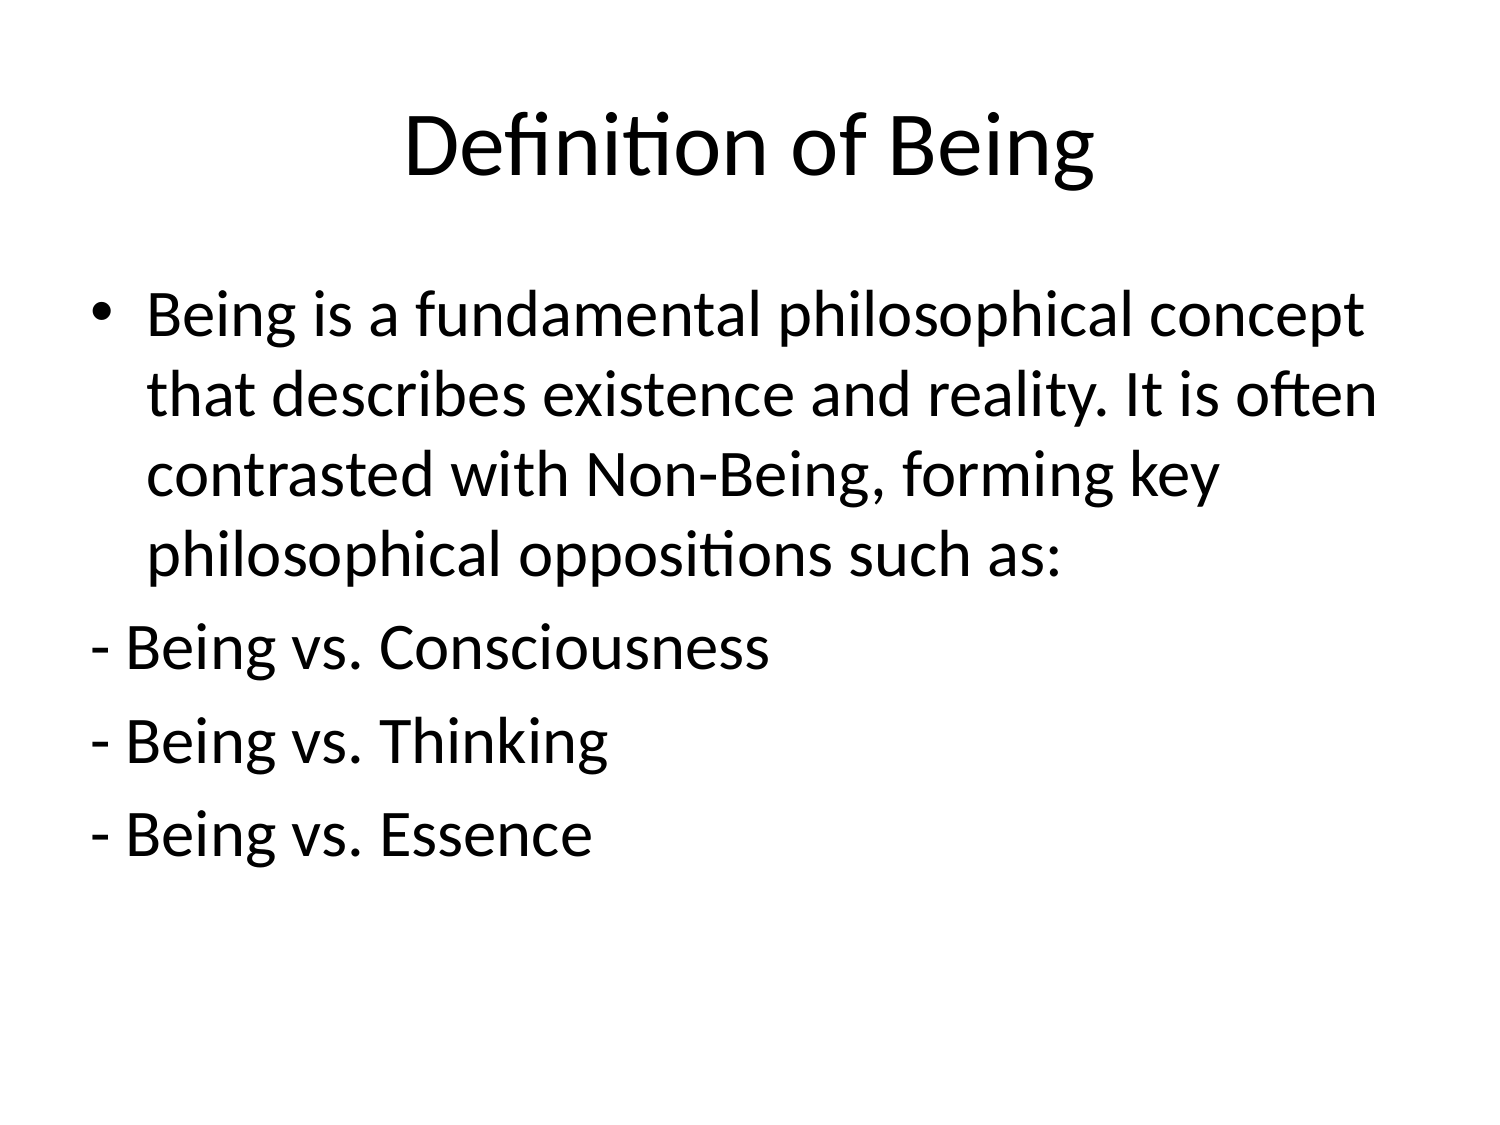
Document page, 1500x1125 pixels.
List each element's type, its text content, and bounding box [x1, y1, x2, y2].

title Definition of Being [75, 45, 1425, 233]
list Being is a fundamental philosophical concept that describes existence and reality. It is often contrasted with Non-Being, forming key philosophical oppositions such as: - Being vs. Consciousness - Being vs. Thinking - Being vs. Essence [75, 262, 1425, 1005]
